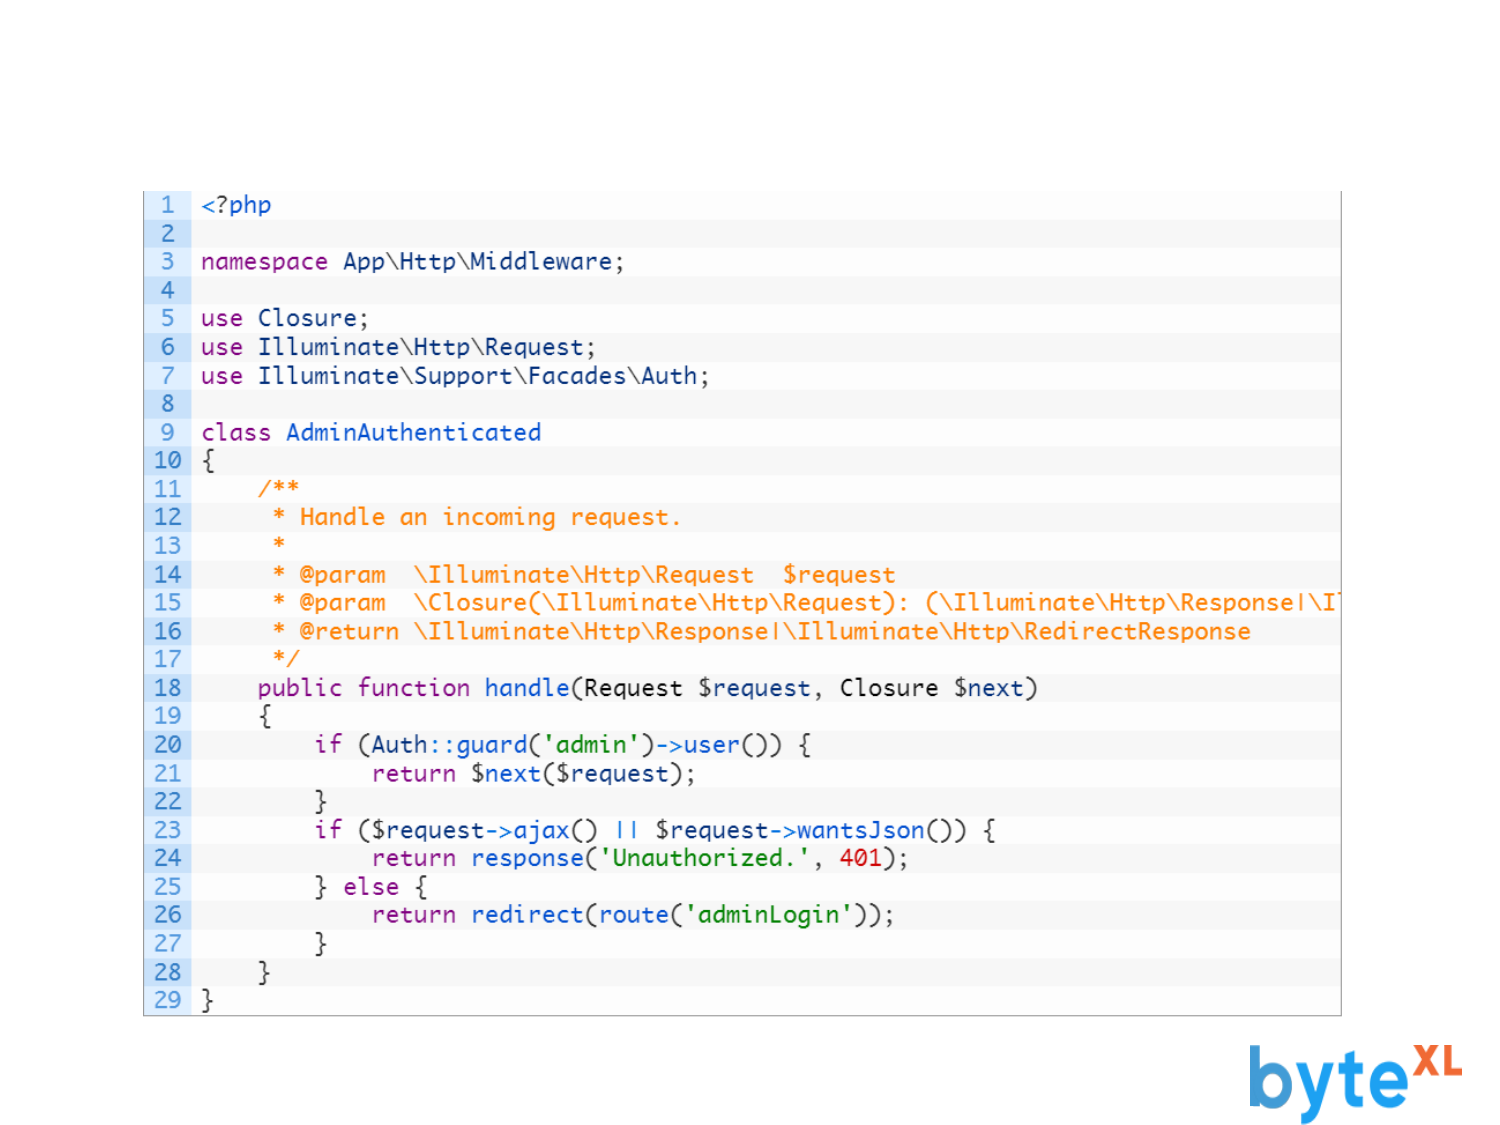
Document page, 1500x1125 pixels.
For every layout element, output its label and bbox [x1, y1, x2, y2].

picture [1250, 1045, 1462, 1125]
list [143, 191, 1357, 1021]
